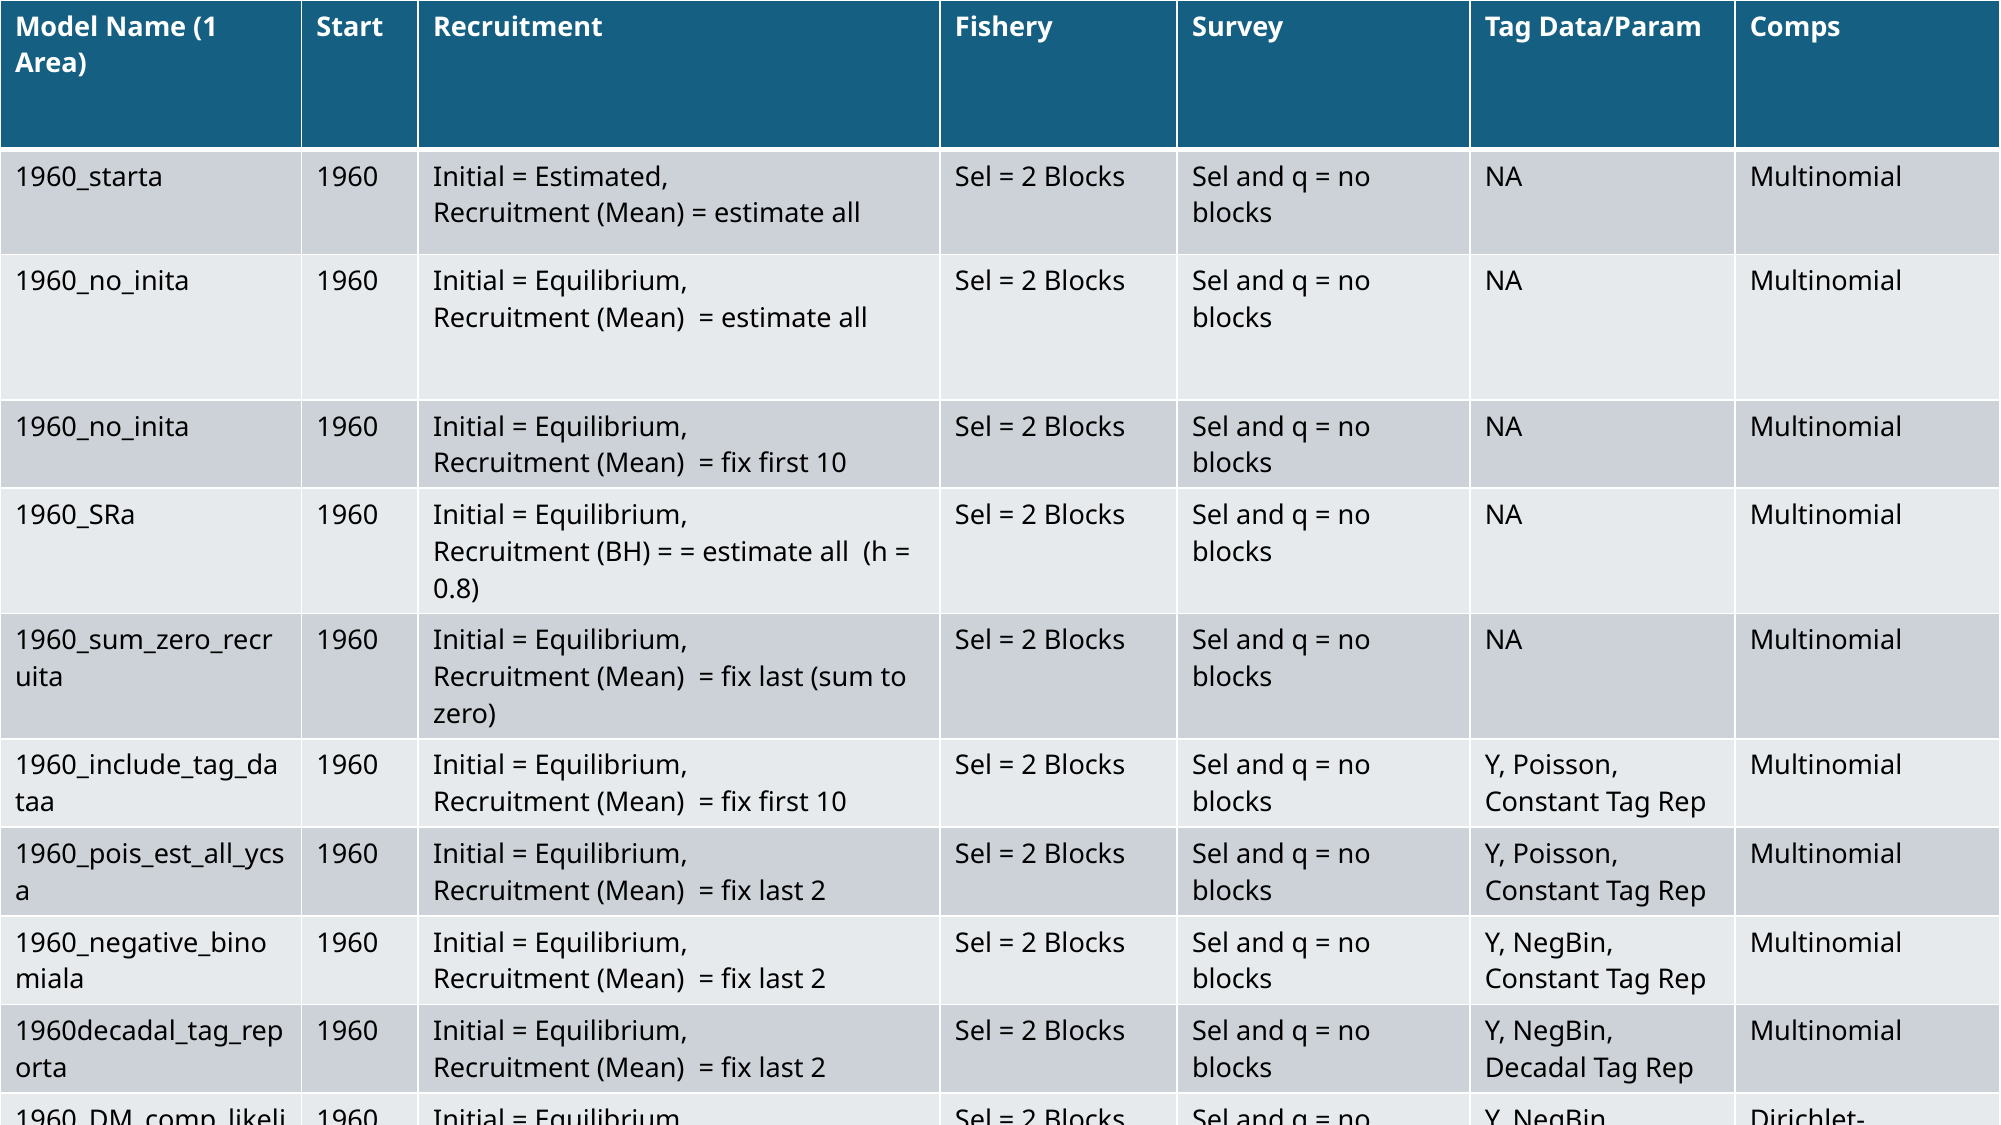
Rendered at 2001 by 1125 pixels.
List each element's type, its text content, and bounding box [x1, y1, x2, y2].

table_header Recruitment [419, 1, 939, 147]
table_cell Sel = 2 Blocks [941, 740, 1176, 826]
table_cell 1960_no_inita [1, 255, 301, 399]
table_cell NA [1471, 614, 1734, 738]
table_cell Sel and q = no blocks [1178, 401, 1469, 487]
table_cell Sel and q = no blocks [1178, 1094, 1469, 1125]
table_cell Initial = Equilibrium, Recruitment (Mean) = fix last (sum to zero) [419, 614, 939, 738]
table_cell Y, Poisson, Constant Tag Rep [1471, 828, 1734, 915]
table_header Comps [1736, 1, 1999, 147]
table_cell Sel = 2 Blocks [941, 828, 1176, 915]
table_cell Sel = 2 Blocks [941, 917, 1176, 1004]
table_cell 1960 [302, 614, 417, 738]
table_cell 1960_sum_zero_recruita [1, 614, 301, 738]
table_cell Initial = Equilibrium, Recruitment (Mean) = fix last 2 [419, 828, 939, 915]
table_cell 1960 [302, 401, 417, 487]
table_cell 1960_DM_comp_likelihoodsa [1, 1094, 301, 1125]
table_cell Sel and q = no blocks [1178, 152, 1469, 254]
table_header Survey [1178, 1, 1469, 147]
table_cell Sel and q = no blocks [1178, 614, 1469, 738]
table_cell Sel and q = no blocks [1178, 255, 1469, 399]
table_cell 1960 [302, 489, 417, 613]
table_header Start [302, 1, 417, 147]
table_cell Multinomial [1736, 828, 1999, 915]
table_cell Sel = 2 Blocks [941, 1005, 1176, 1092]
table_cell Multinomial [1736, 614, 1999, 738]
table_cell Multinomial [1736, 917, 1999, 1004]
table_cell 1960_negative_binomiala [1, 917, 301, 1004]
table_cell Sel = 2 Blocks [941, 401, 1176, 487]
table_cell Sel = 2 Blocks [941, 489, 1176, 613]
table_header Tag Data/Param [1471, 1, 1734, 147]
table_cell Multinomial [1736, 152, 1999, 254]
table_cell Sel and q = no blocks [1178, 489, 1469, 613]
table_cell Sel and q = no blocks [1178, 1005, 1469, 1092]
table_cell 1960 [302, 740, 417, 826]
table_cell Y, Poisson, Constant Tag Rep [1471, 740, 1734, 826]
table_cell Multinomial [1736, 401, 1999, 487]
table_cell 1960_starta [1, 152, 301, 254]
table_cell Y, NegBin, Decadal Tag Rep [1471, 1005, 1734, 1092]
table_cell Multinomial [1736, 740, 1999, 826]
table_cell Initial = Equilibrium, Recruitment (Mean) = fix first 10 [419, 401, 939, 487]
table_cell 1960 [302, 1094, 417, 1125]
table_cell 1960 [302, 152, 417, 254]
table_cell Multinomial [1736, 489, 1999, 613]
table_cell Sel = 2 Blocks [941, 614, 1176, 738]
table_cell 1960_pois_est_all_ycsa [1, 828, 301, 915]
table_cell Initial = Equilibrium, Recruitment (Mean) = fix first couple and last 2 [419, 1094, 939, 1125]
table_cell 1960_SRa [1, 489, 301, 613]
table_cell Sel = 2 Blocks [941, 1094, 1176, 1125]
table_cell 1960_no_inita [1, 401, 301, 487]
table_cell Sel and q = no blocks [1178, 917, 1469, 1004]
table_cell Sel and q = no blocks [1178, 828, 1469, 915]
table_cell Dirichlet-Multinomial [1736, 1094, 1999, 1125]
table_cell Y, NegBin, Constant Tag Rep [1471, 917, 1734, 1004]
table_header Model Name (1 Area) [1, 1, 301, 147]
table_cell 1960 [302, 255, 417, 399]
table_cell Multinomial [1736, 255, 1999, 399]
table_cell NA [1471, 489, 1734, 613]
table_cell Sel and q = no blocks [1178, 740, 1469, 826]
table_cell 1960 [302, 917, 417, 1004]
table_cell NA [1471, 401, 1734, 487]
table_cell Sel = 2 Blocks [941, 152, 1176, 254]
table_cell 1960 [302, 828, 417, 915]
table_header Fishery [941, 1, 1176, 147]
table_cell Sel = 2 Blocks [941, 255, 1176, 399]
table_cell Initial = Equilibrium, Recruitment (BH) = = estimate all (h = 0.8) [419, 489, 939, 613]
table_cell Initial = Equilibrium, Recruitment (Mean) = fix last 2 [419, 1005, 939, 1092]
table_cell 1960 [302, 1005, 417, 1092]
table_cell Initial = Equilibrium, Recruitment (Mean) = estimate all [419, 255, 939, 399]
table_cell Multinomial [1736, 1005, 1999, 1092]
table_cell NA [1471, 152, 1734, 254]
table_cell NA [1471, 255, 1734, 399]
table_cell Initial = Equilibrium, Recruitment (Mean) = fix last 2 [419, 917, 939, 1004]
table_cell 1960decadal_tag_reporta [1, 1005, 301, 1092]
table_cell Initial = Equilibrium, Recruitment (Mean) = fix first 10 [419, 740, 939, 826]
table_cell 1960_include_tag_dataa [1, 740, 301, 826]
table_cell Initial = Estimated, Recruitment (Mean) = estimate all [419, 152, 939, 254]
table_cell Y, NegBin, Decadal Tag Rep [1471, 1094, 1734, 1125]
